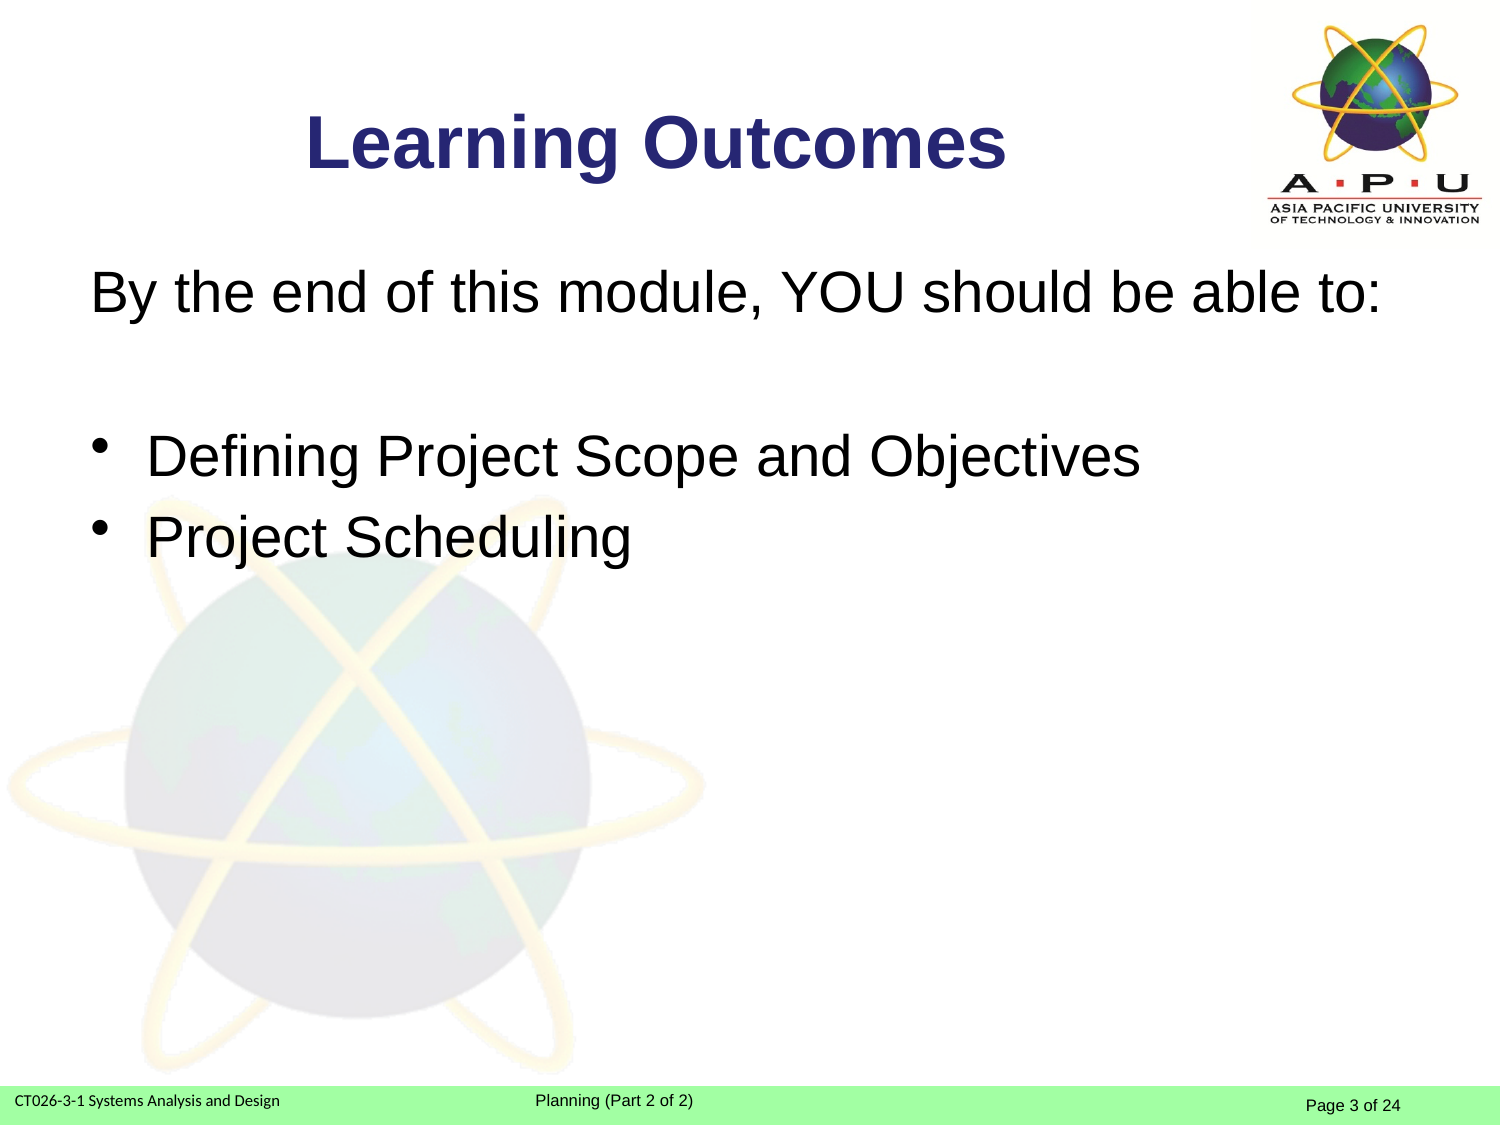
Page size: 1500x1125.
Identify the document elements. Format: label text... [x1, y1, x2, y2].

picture [1251, 0, 1500, 249]
list By the end of this module, YOU should be able to: Defining Project Scope and Objectives Project Scheduling [75, 247, 1426, 990]
title Learning Outcomes [79, 45, 1235, 233]
